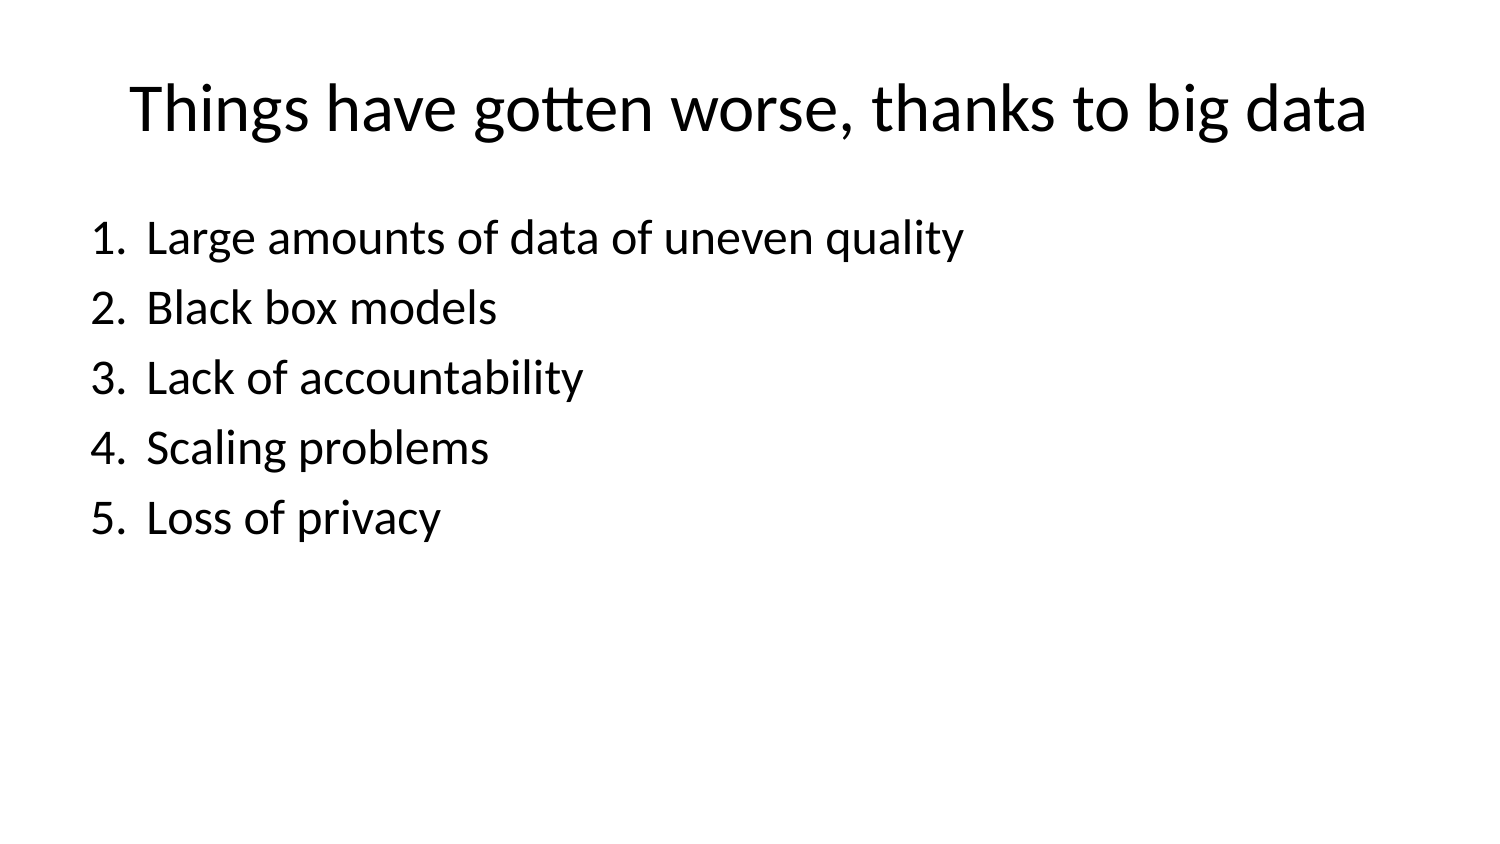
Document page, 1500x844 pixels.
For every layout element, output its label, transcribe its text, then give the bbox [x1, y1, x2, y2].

list Large amounts of data of uneven quality Black box models Lack of accountability Scaling problems Loss of privacy [75, 196, 1425, 754]
title Things have gotten worse, thanks to big data [75, 33, 1425, 175]
